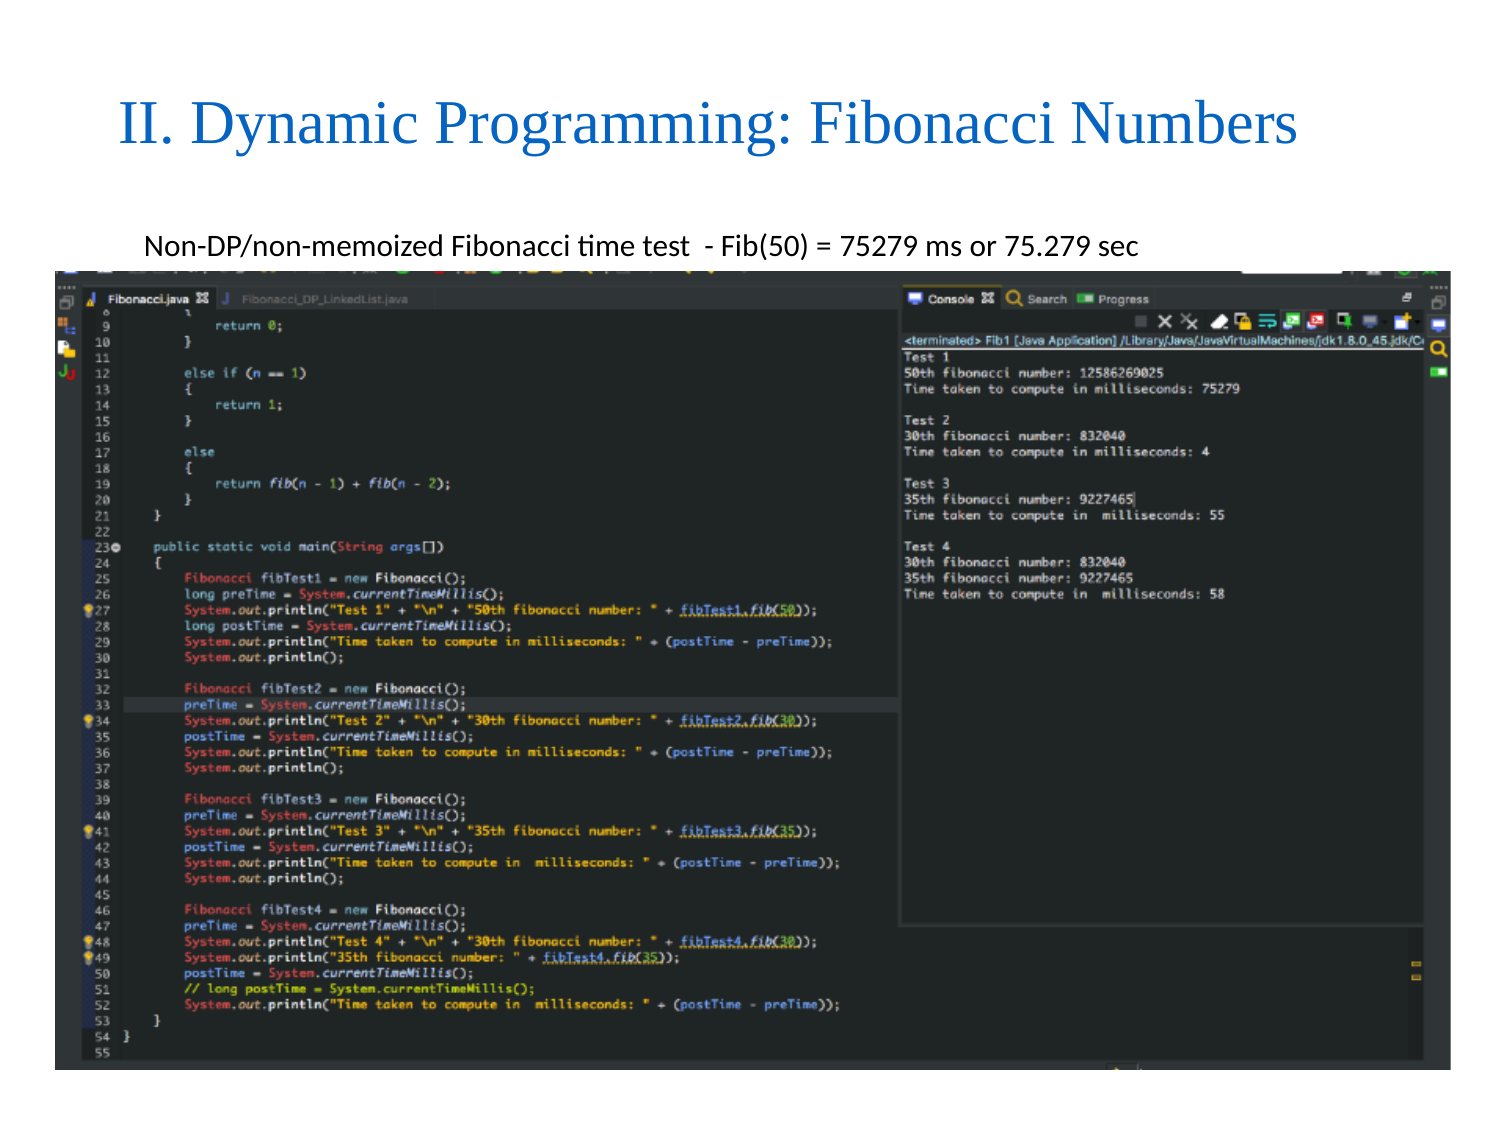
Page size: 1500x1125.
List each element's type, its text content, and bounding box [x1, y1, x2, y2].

text_box Non-DP/non-memoized Fibonacci time test - Fib(50) = 75279 ms or 75.279 sec [129, 218, 1344, 271]
title II. Dynamic Programming: Fibonacci Numbers [103, 59, 1397, 188]
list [55, 271, 1451, 1070]
